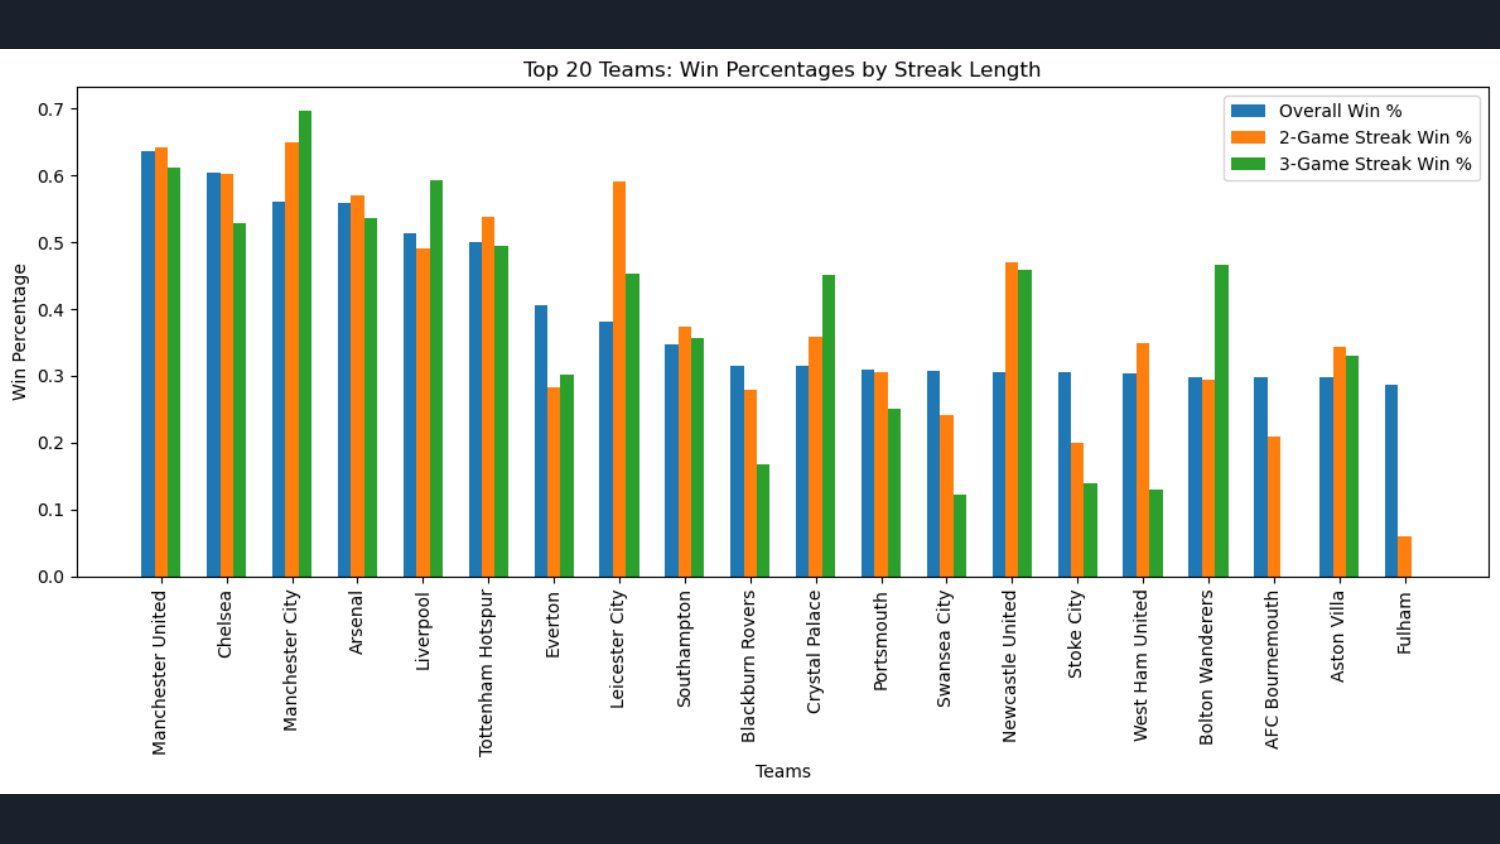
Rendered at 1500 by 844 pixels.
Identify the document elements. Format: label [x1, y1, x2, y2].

picture [0, 49, 1500, 795]
